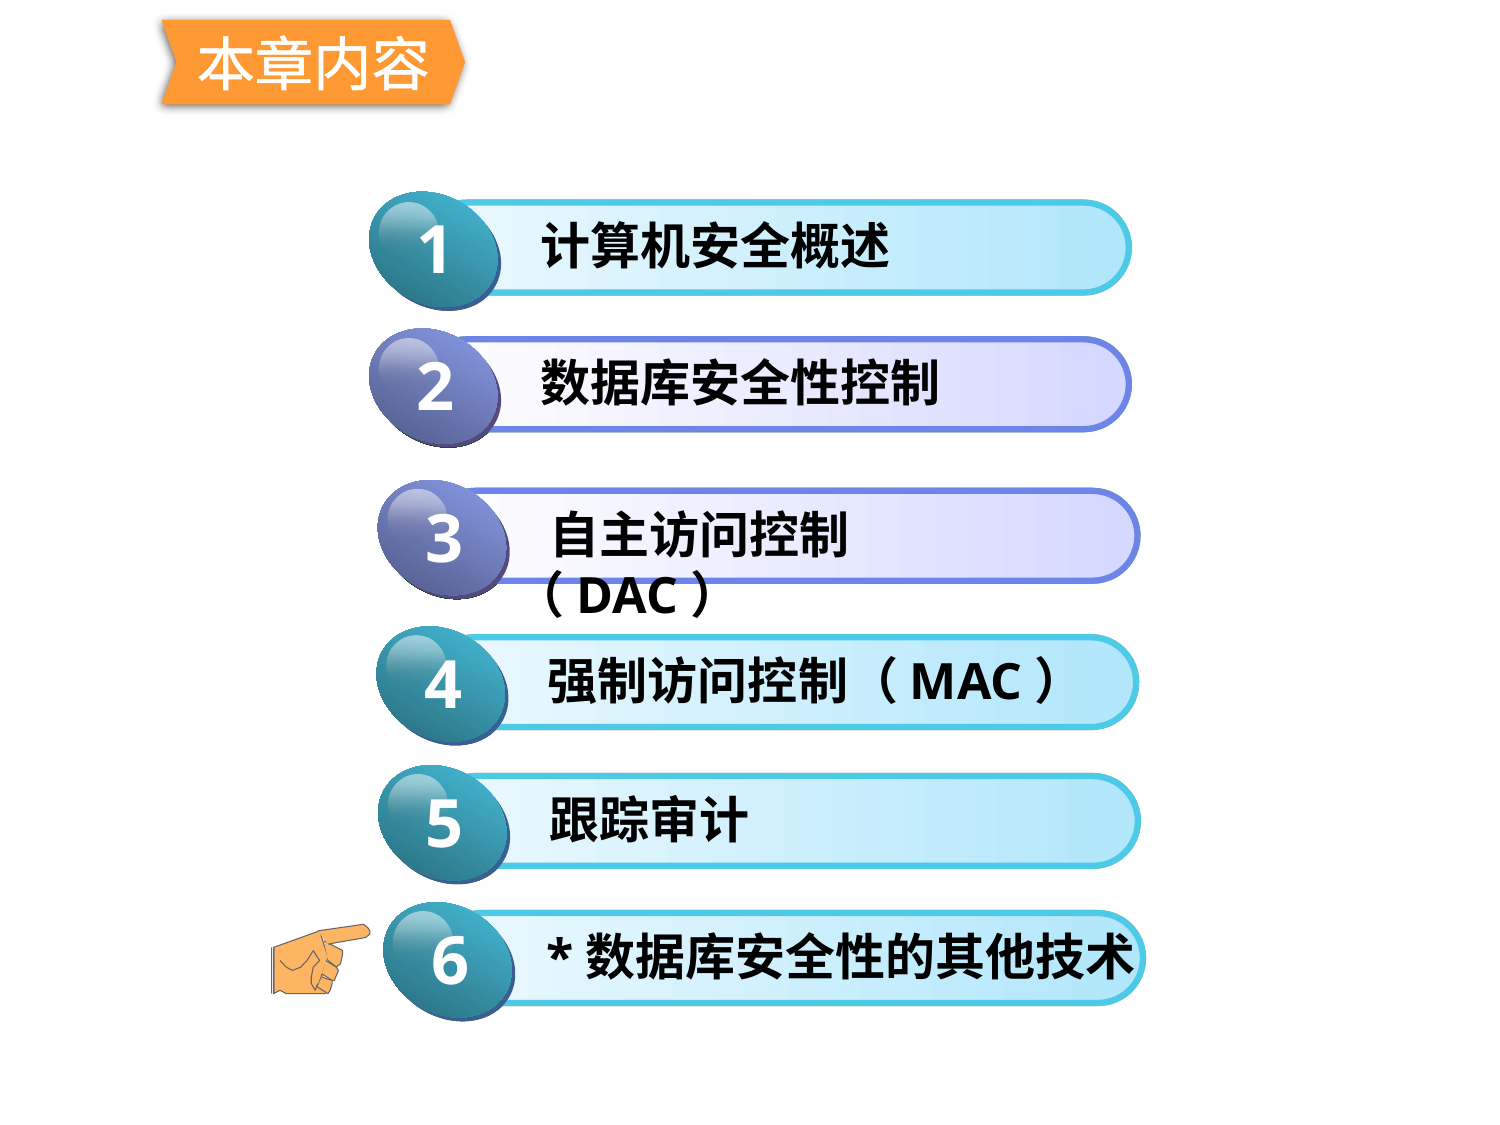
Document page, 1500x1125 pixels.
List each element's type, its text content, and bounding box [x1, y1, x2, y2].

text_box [366, 194, 1129, 331]
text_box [271, 924, 371, 994]
text_box 本章内容 [161, 19, 466, 105]
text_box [374, 483, 1138, 596]
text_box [373, 629, 1178, 743]
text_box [375, 768, 1180, 881]
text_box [380, 905, 1185, 1019]
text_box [366, 331, 1129, 445]
